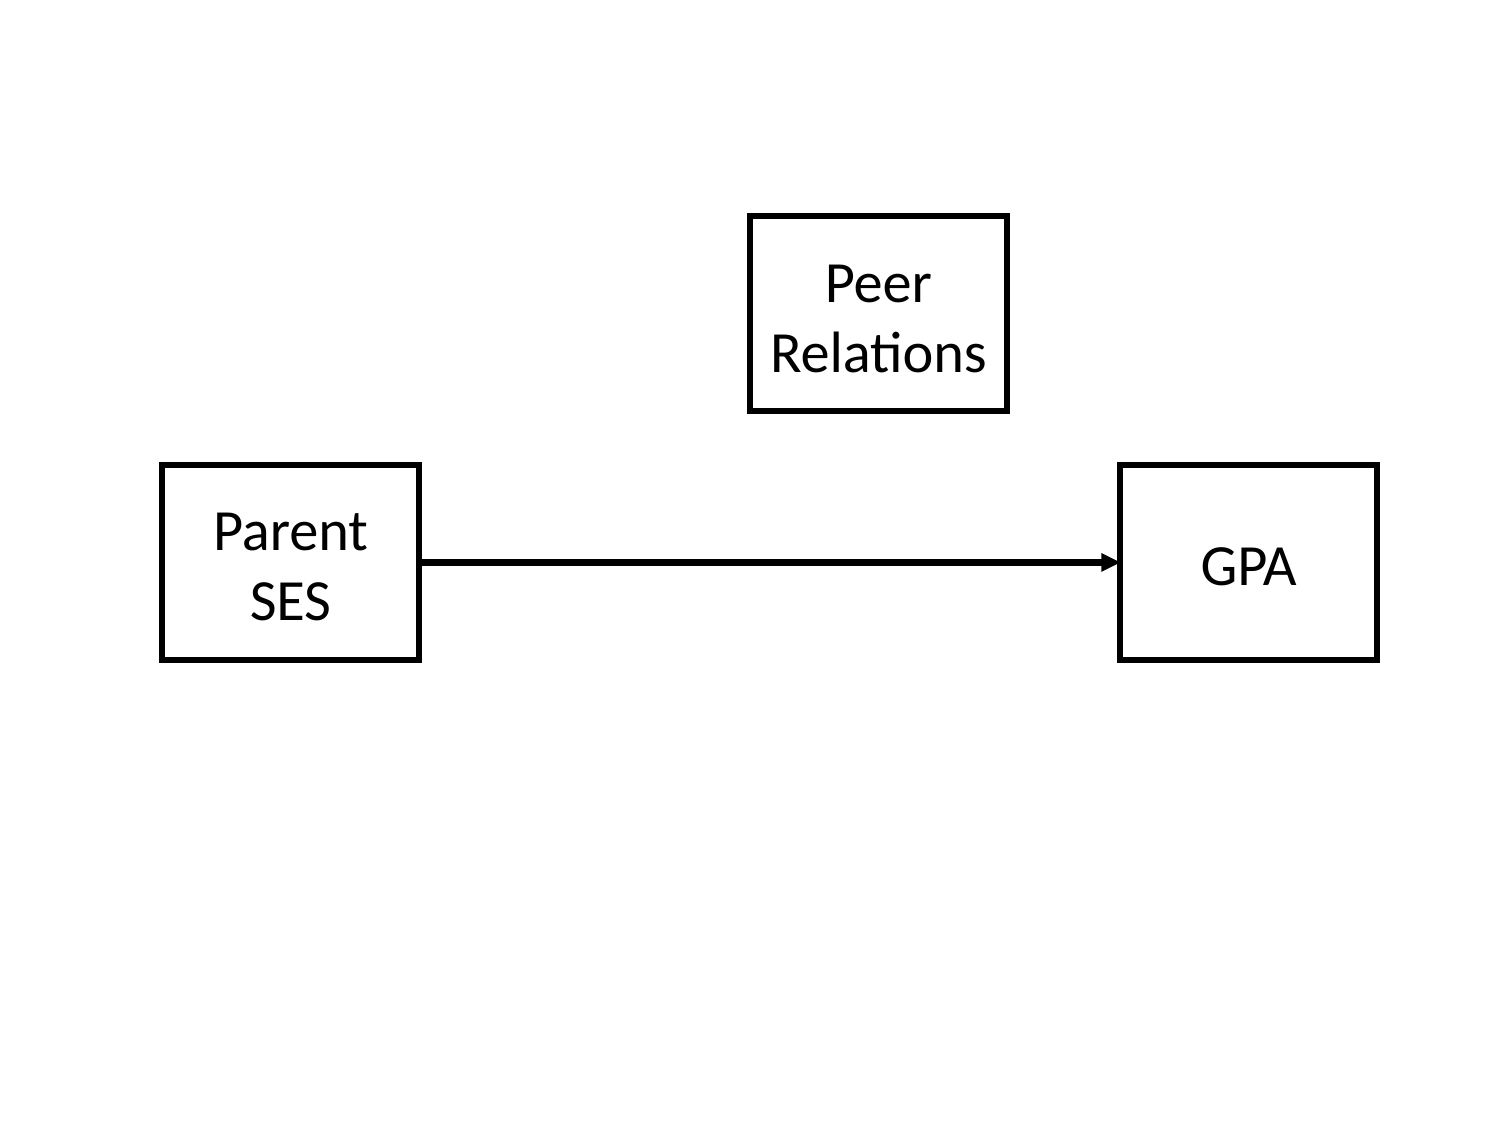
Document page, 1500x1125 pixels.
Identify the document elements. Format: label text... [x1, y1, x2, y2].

text_box Peer Relations [749, 215, 1008, 412]
text_box Parent SES [161, 464, 420, 661]
text_box GPA [1119, 464, 1378, 661]
